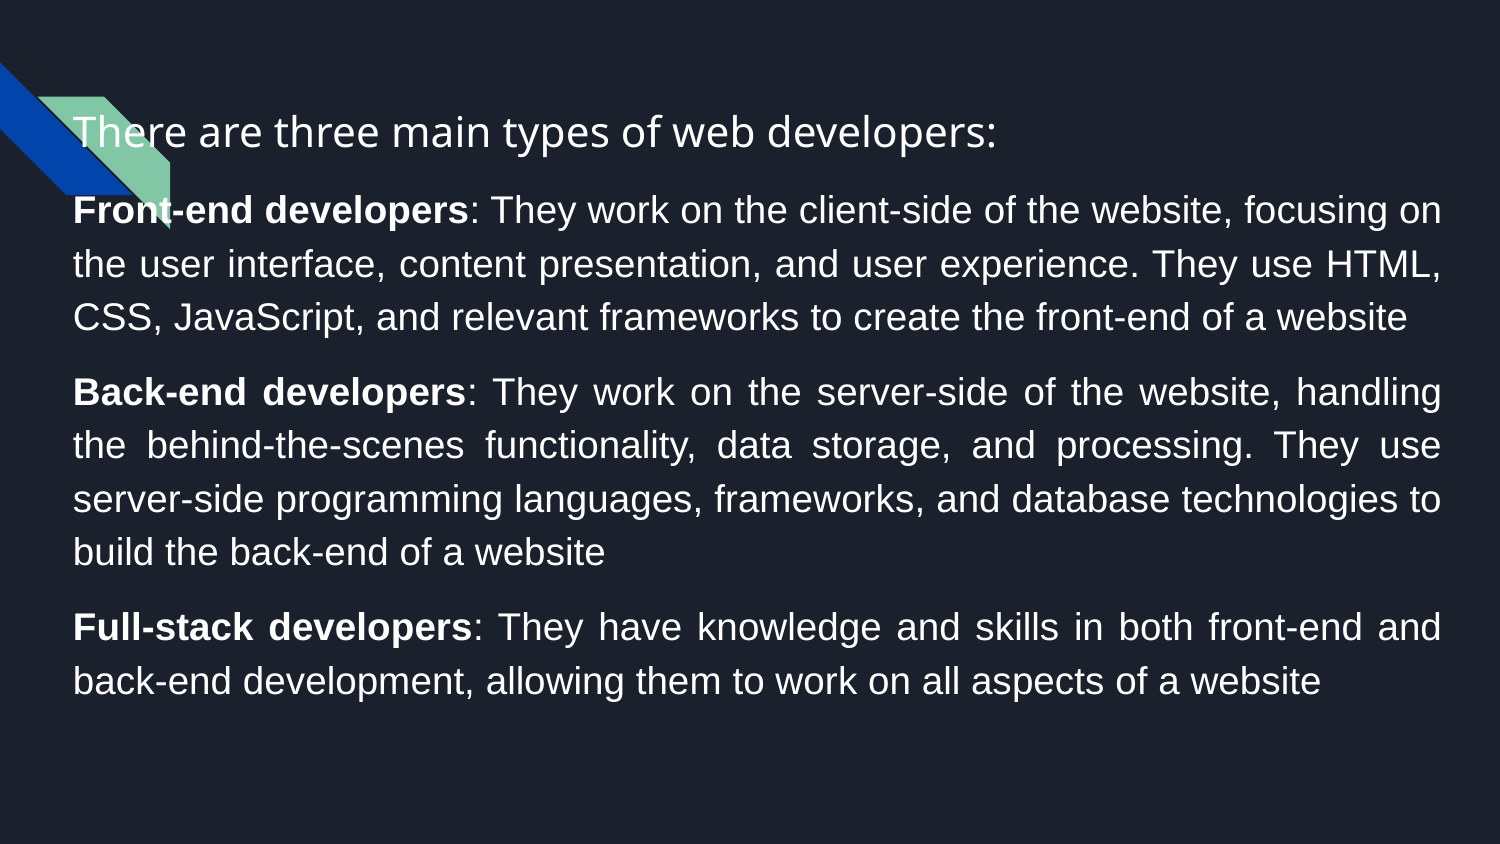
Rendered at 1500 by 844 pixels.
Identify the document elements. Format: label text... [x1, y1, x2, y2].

list There are three main types of web developers: Front-end developers: They work on the client-side of the website, focusing on the user interface, content presentation, and user experience. They use HTML, CSS, JavaScript, and relevant frameworks to create the front-end of a website Back-end developers: They work on the server-side of the website, handling the behind-the-scenes functionality, data storage, and processing. They use server-side programming languages, frameworks, and database technologies to build the back-end of a website Full-stack developers: They have knowledge and skills in both front-end and back-end development, allowing them to work on all aspects of a website [57, 82, 1459, 798]
